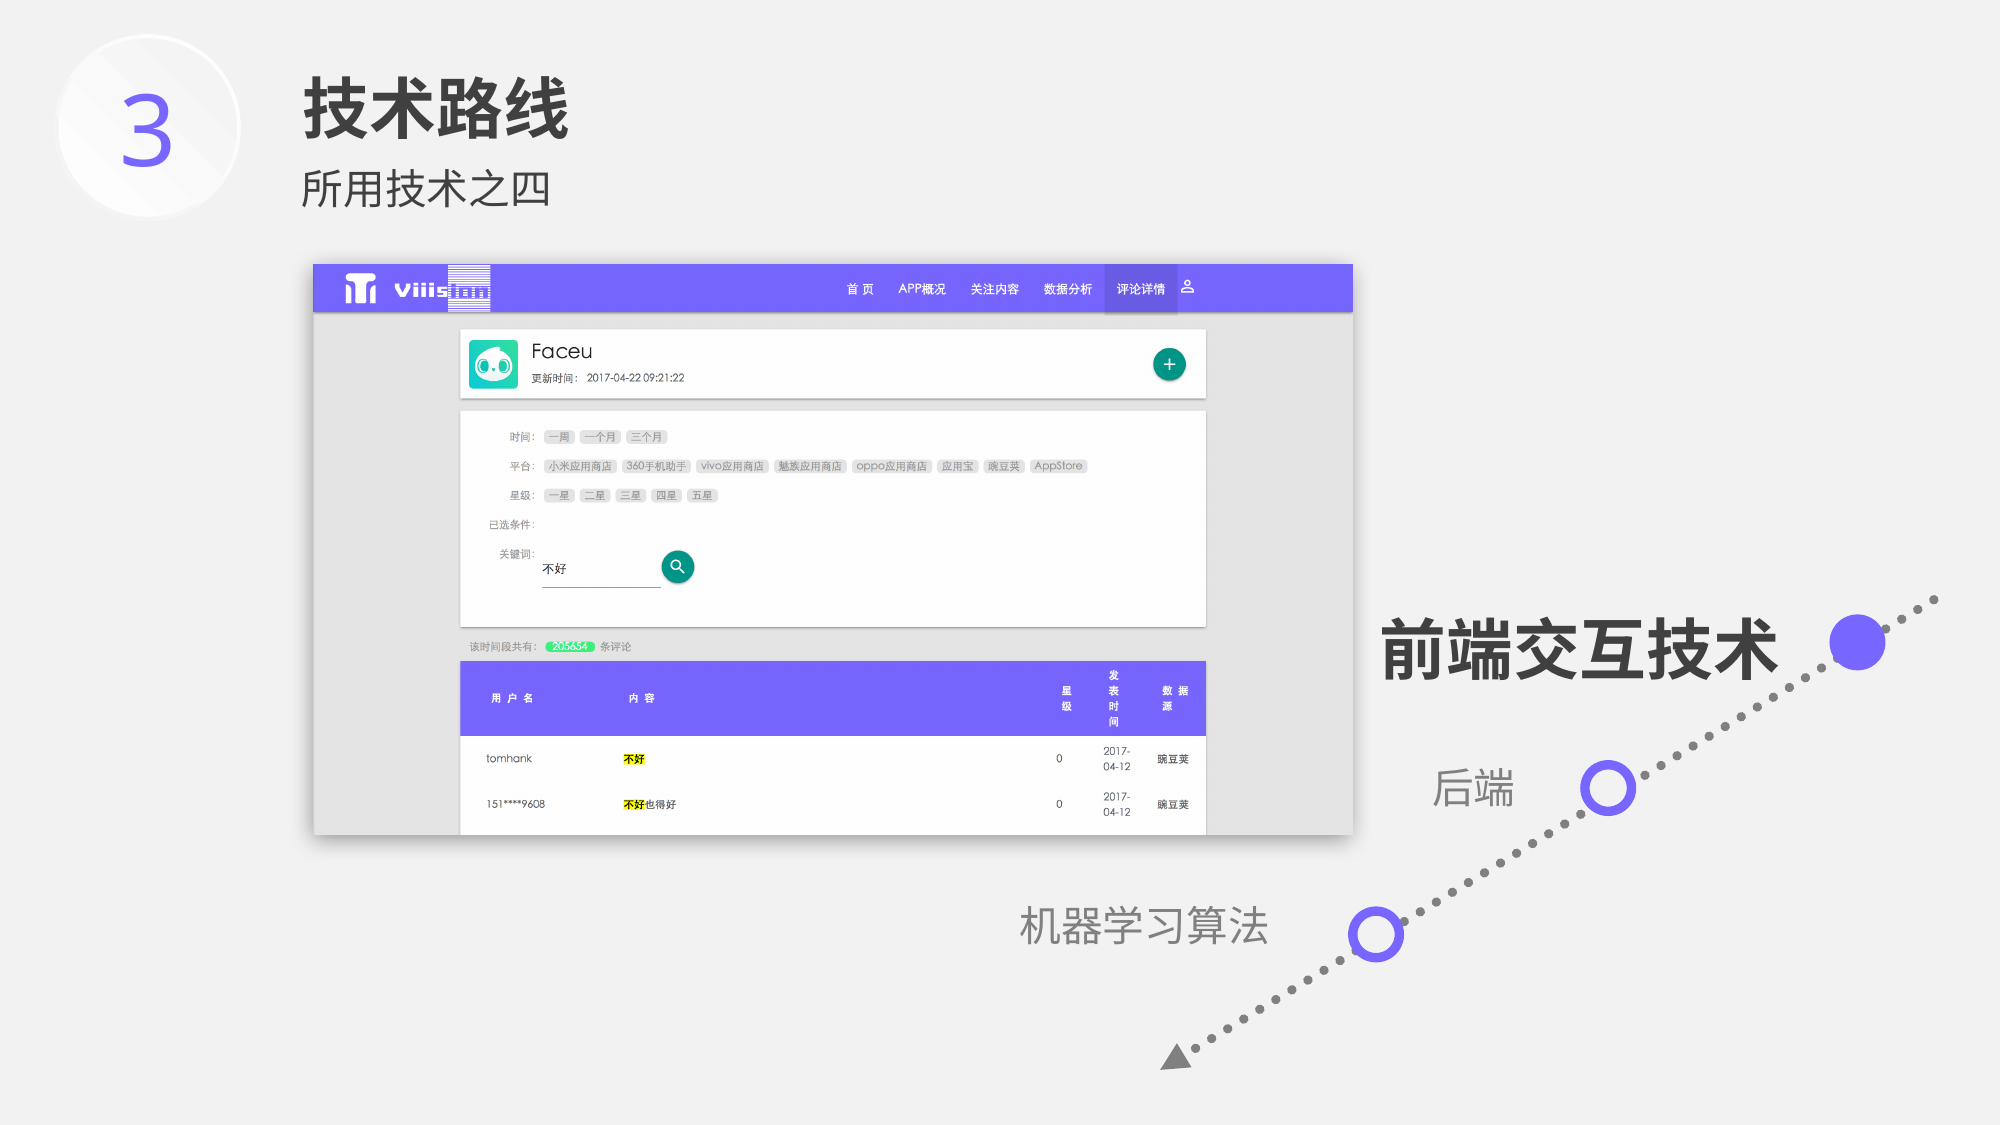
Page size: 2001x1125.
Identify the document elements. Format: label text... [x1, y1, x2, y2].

text_box [1351, 910, 1401, 959]
text_box 技术路线 [288, 59, 585, 155]
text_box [54, 34, 241, 221]
text_box [1583, 763, 1633, 813]
text_box [1833, 618, 1882, 667]
text_box 前端交互技术 [1353, 600, 1795, 695]
text_box 机器学习算法 [865, 892, 1285, 957]
picture [313, 264, 1353, 835]
text_box 后端 [1353, 754, 1531, 820]
text_box [1160, 1058, 1174, 1070]
text_box 所用技术之四 [286, 155, 712, 221]
